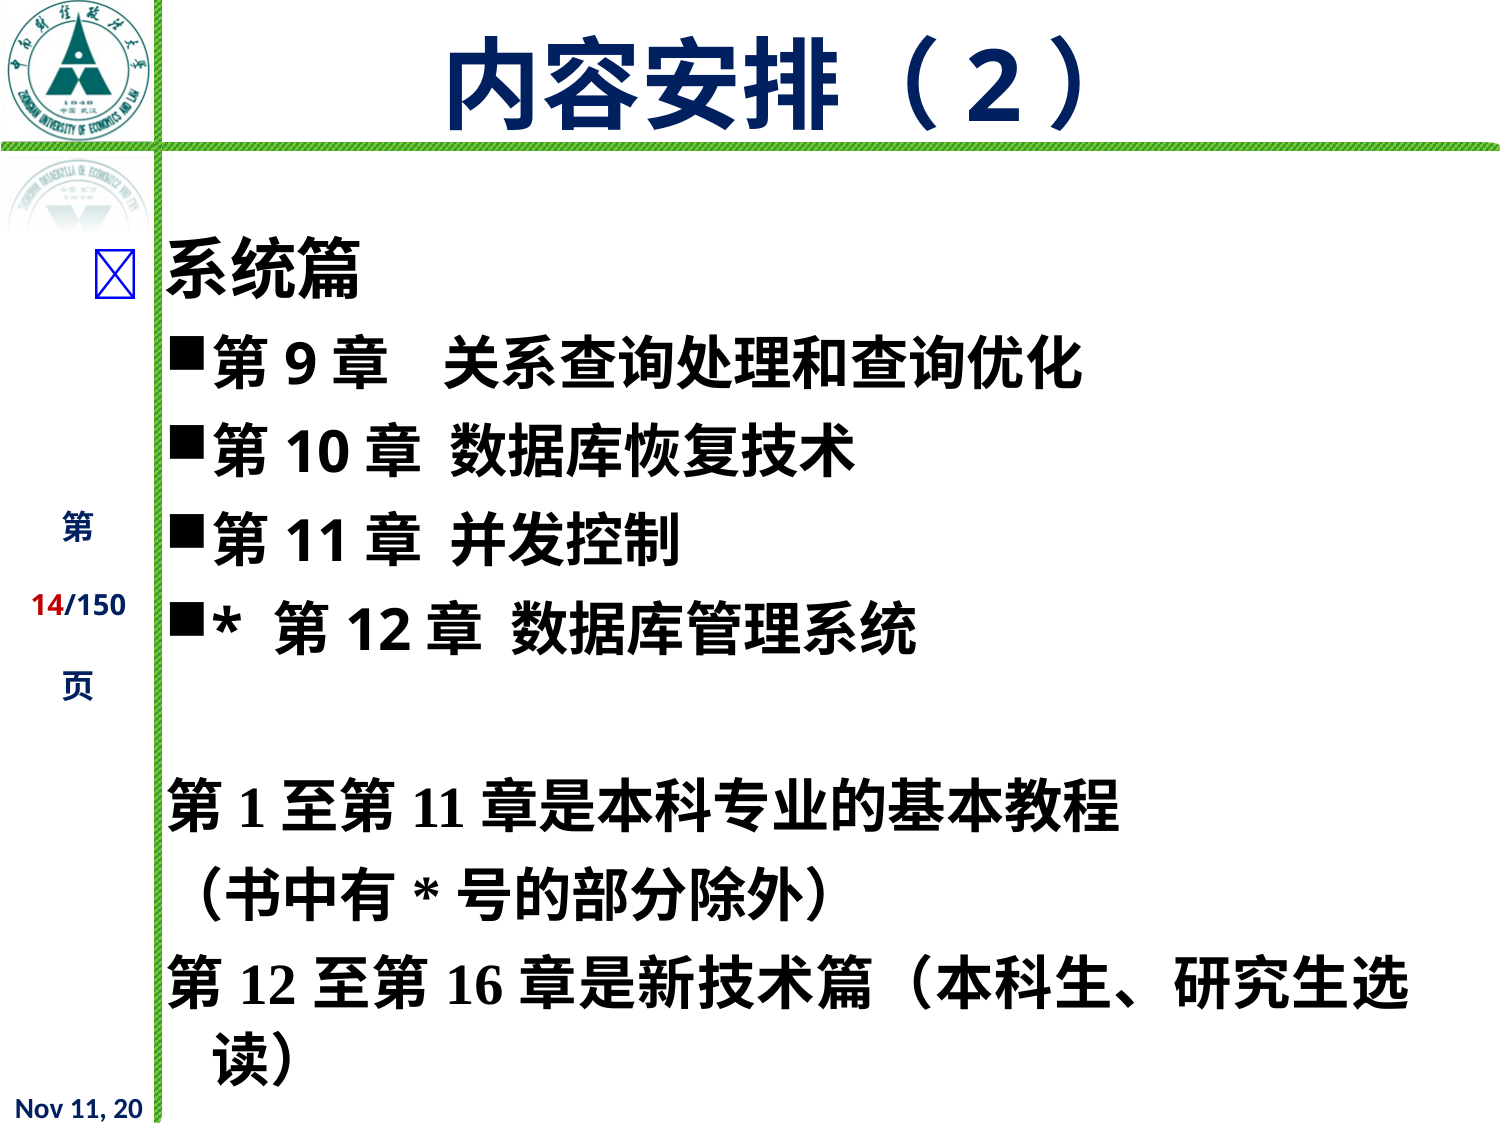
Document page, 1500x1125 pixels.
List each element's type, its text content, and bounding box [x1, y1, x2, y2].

list  系统篇 第9章 关系查询处理和查询优化 第10章 数据库恢复技术 第11章 并发控制 * 第12章 数据库管理系统 第1至第11章是本科专业的基本教程 （书中有*号的部分除外） 第12至第16章是新技术篇（本科生、研究生选读） [75, 219, 1425, 1017]
picture [1, 0, 1500, 302]
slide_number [0, 1082, 163, 1125]
title 内容安排（2） [162, 19, 1425, 143]
picture [154, 1017, 162, 1082]
